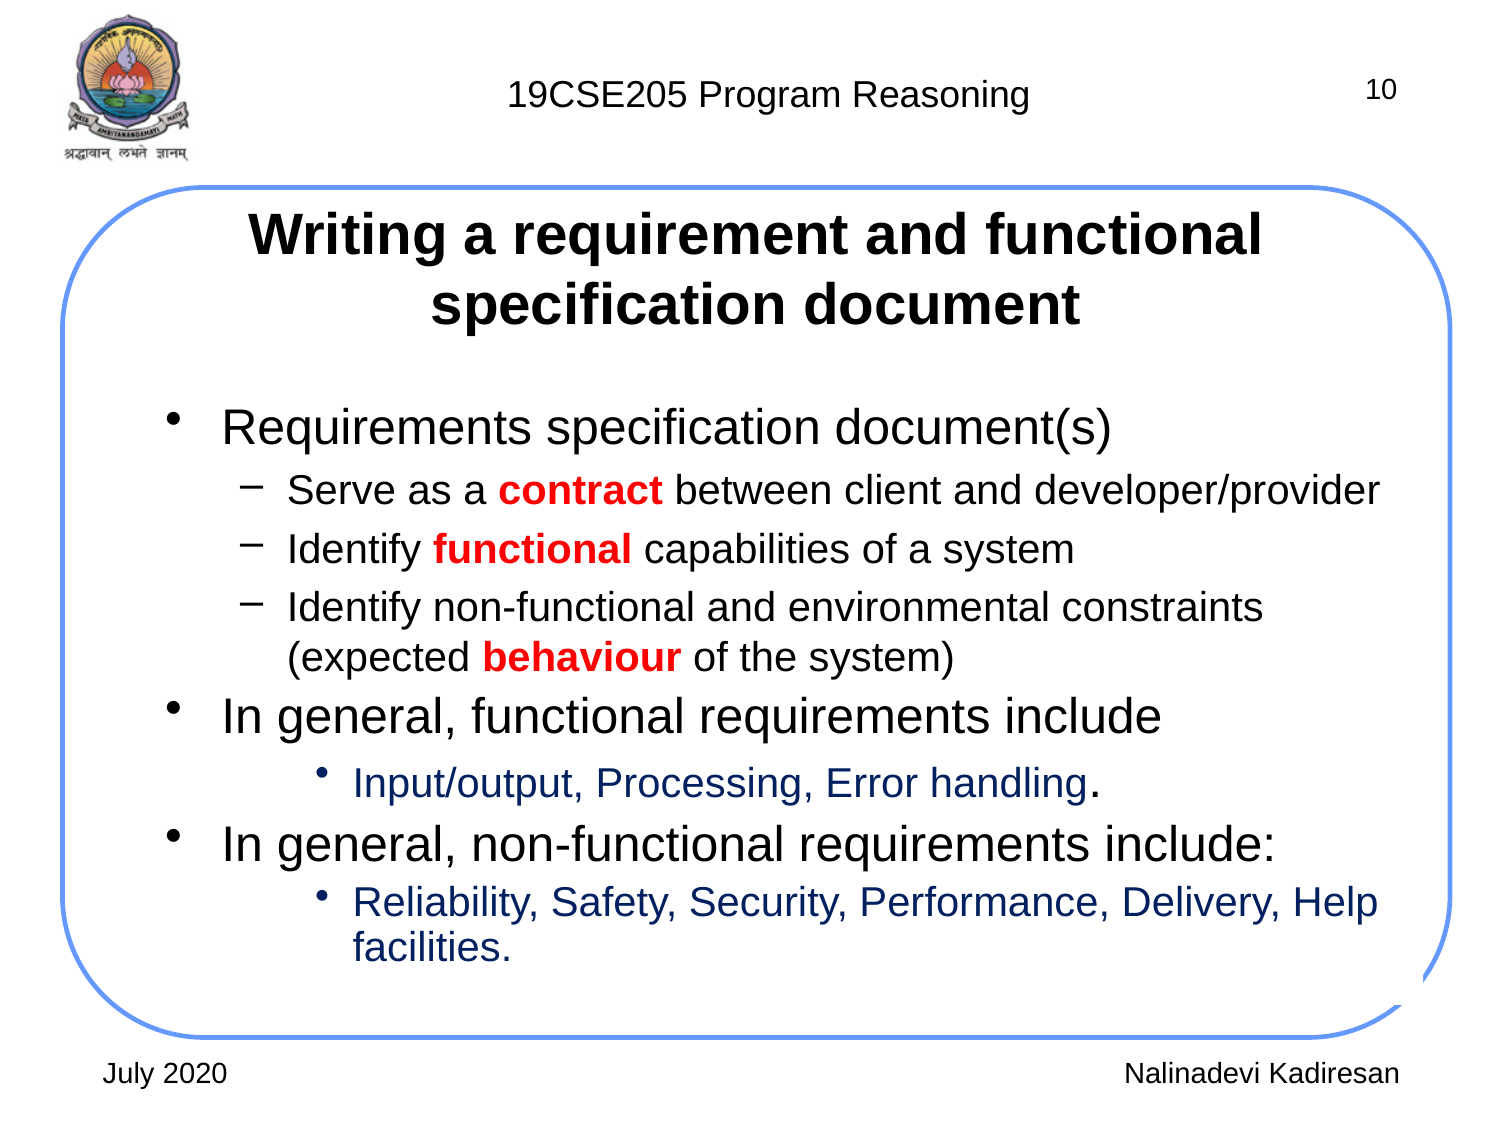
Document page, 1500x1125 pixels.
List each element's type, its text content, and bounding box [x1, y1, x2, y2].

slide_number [87, 1046, 438, 1125]
list Requirements specification document(s) Serve as a contract between client and developer/provider Identify functional capabilities of a system Identify non-functional and environmental constraints (expected behaviour of the system) In general, functional requirements include Input/output, Processing, Error handling. In general, non-functional requirements include: Reliability, Safety, Security, Performance, Delivery, Help facilities. [150, 387, 1424, 1005]
picture [62, 12, 193, 163]
footer Nalinadevi Kadiresan [1024, 1046, 1500, 1125]
slide_number 10 [1149, 62, 1413, 141]
title Writing a requirement and functional specification document [162, 200, 1350, 333]
